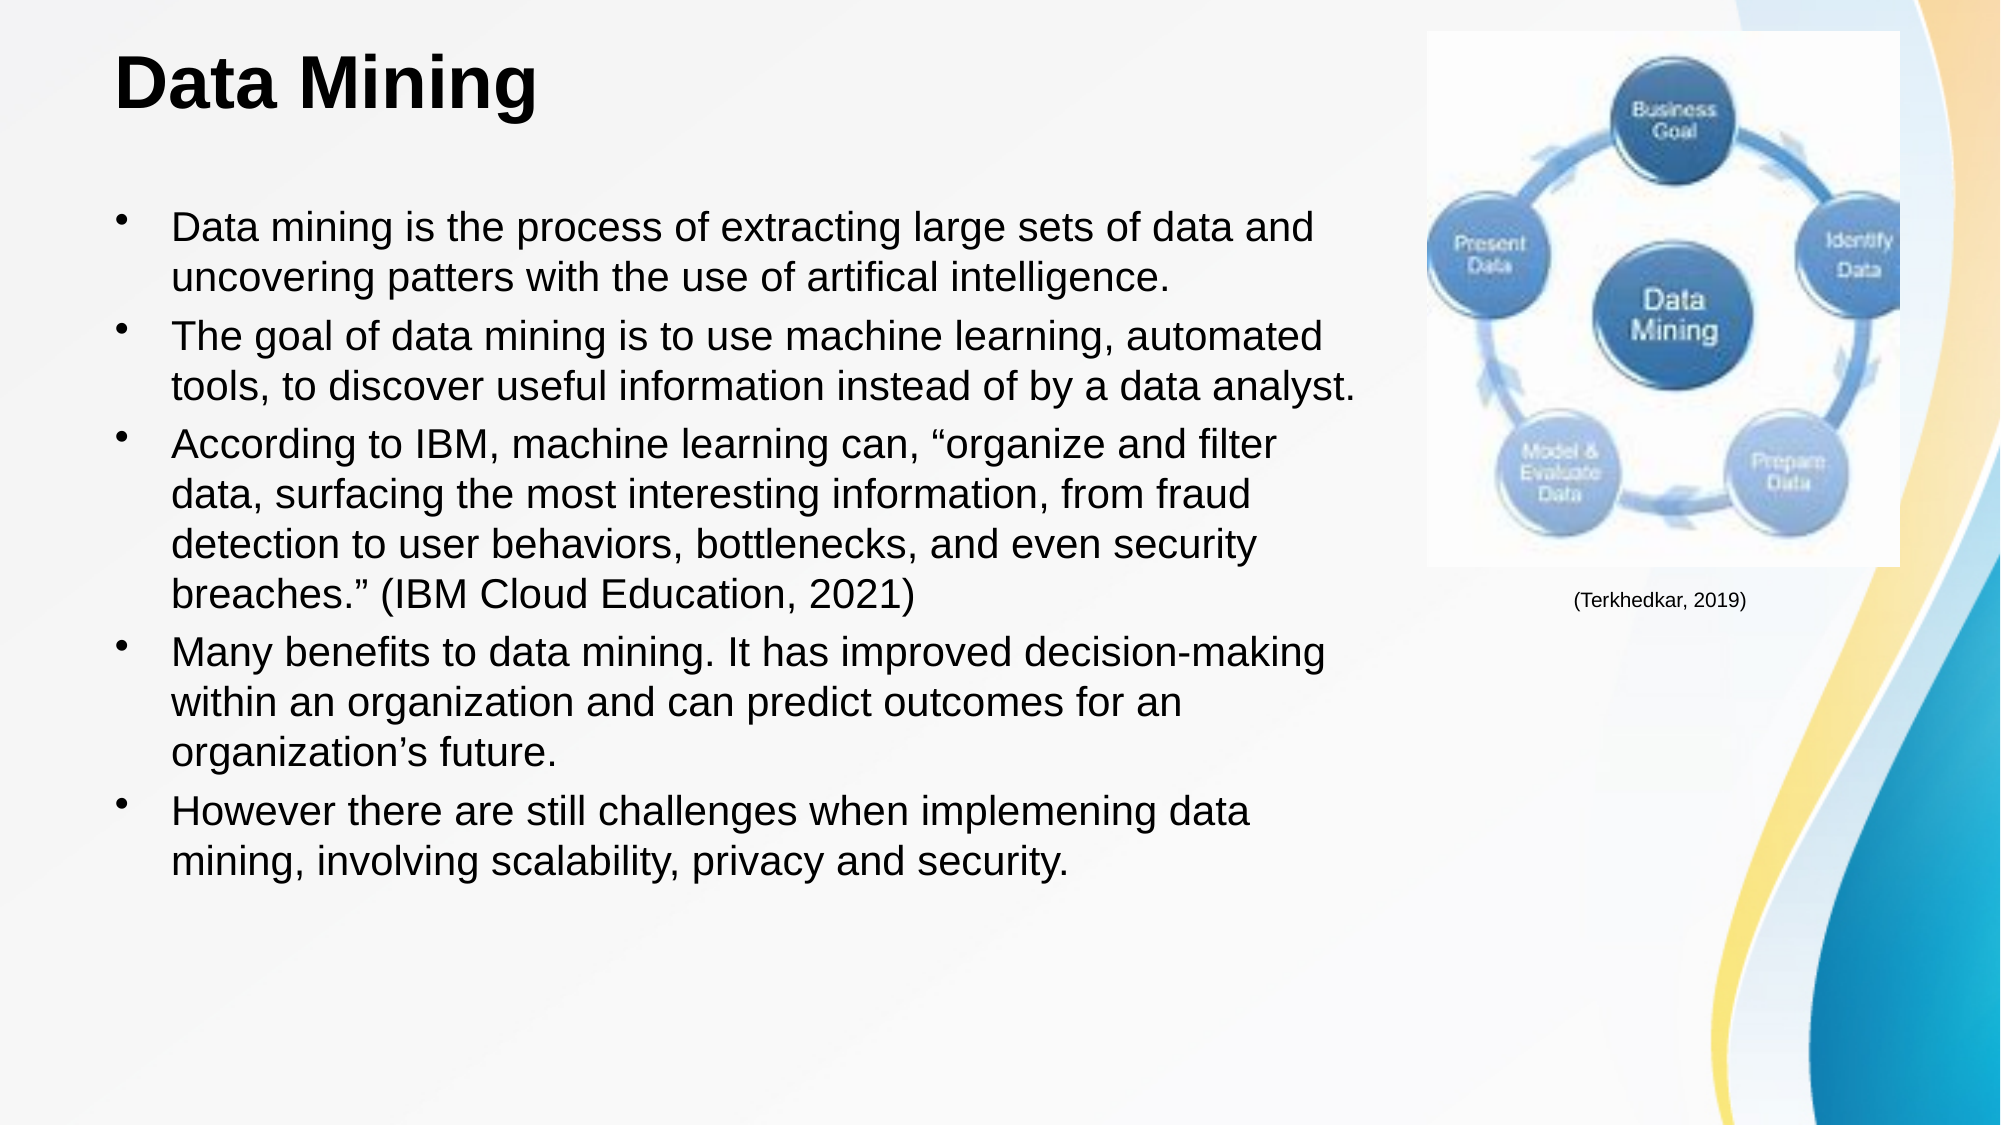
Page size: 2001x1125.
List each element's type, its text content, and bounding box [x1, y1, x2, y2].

picture [0, 0, 2001, 1125]
text_box (Terkhedkar, 2019) [1558, 578, 1769, 619]
title Data Mining [99, 30, 1901, 127]
list Data mining is the process of extracting large sets of data and uncovering patters with the use of artifical intelligence. The goal of data mining is to use machine learning, automated tools, to discover useful information instead of by a data analyst. According to IBM, machine learning can, “organize and filter data, surfacing the most interesting information, from fraud detection to user behaviors, bottlenecks, and even security breaches.” (IBM Cloud Education, 2021) Many benefits to data mining. It has improved decision-making within an organization and can predict outcomes for an organization’s future. However there are still challenges when implemening data mining, involving scalability, privacy and security. [99, 192, 1383, 1006]
